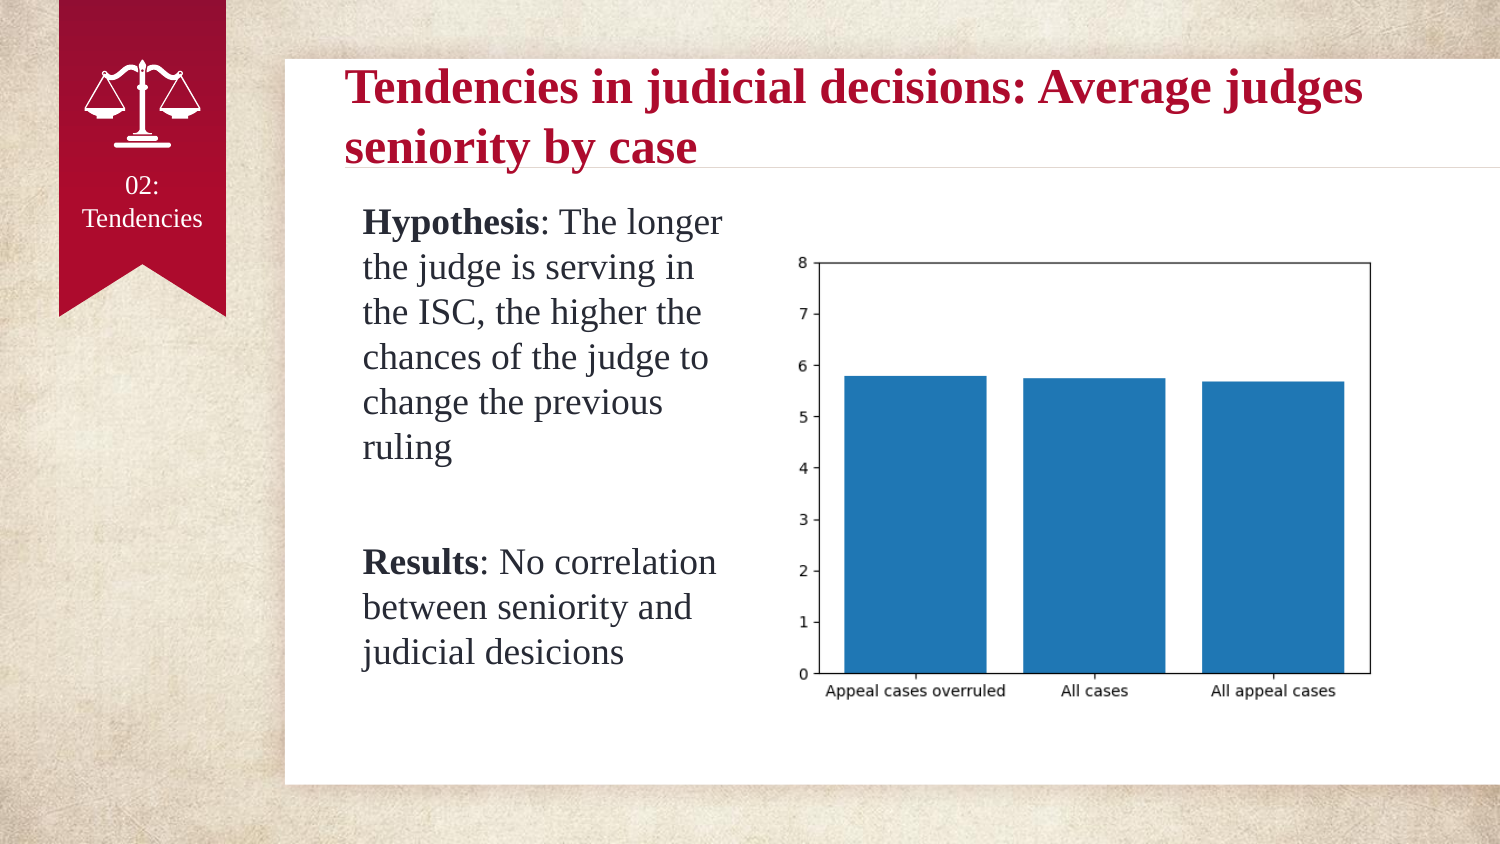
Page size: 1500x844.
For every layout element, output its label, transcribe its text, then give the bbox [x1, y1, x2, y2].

picture [0, 0, 1500, 844]
slide_number 02: Tendencies [58, 167, 226, 233]
picture [730, 198, 1441, 732]
list Hypothesis: The longer the judge is serving in the ISC, the higher the chances of the judge to change the previous ruling Results: No correlation between seniority and judicial desicions [343, 196, 726, 731]
title Tendencies in judicial decisions: Average judges seniority by case [344, 108, 1442, 174]
